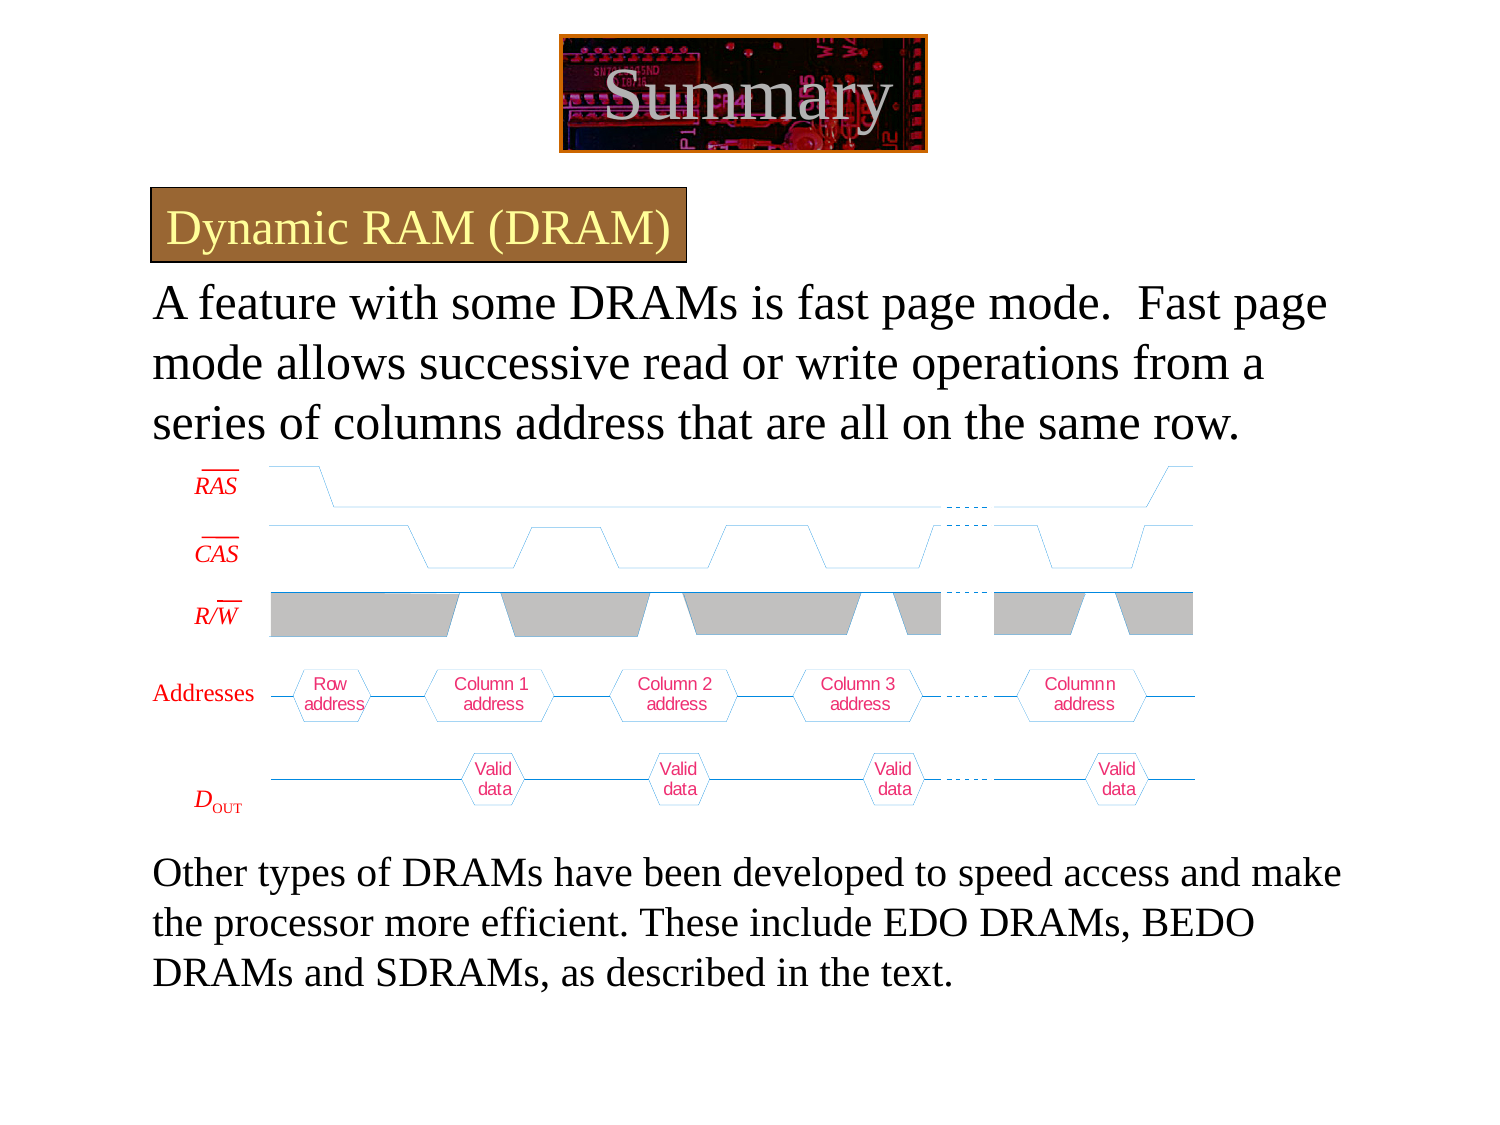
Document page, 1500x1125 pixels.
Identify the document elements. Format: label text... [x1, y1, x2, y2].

text_box Addresses [137, 668, 267, 714]
text_box A feature with some DRAMs is fast page mode. Fast page mode allows successive read or write operations from a series of columns address that are all on the same row. [137, 262, 1388, 458]
text_box CAS [179, 529, 267, 575]
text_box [267, 462, 1198, 811]
text_box DOUT [179, 774, 268, 824]
text_box Dynamic RAM (DRAM) [151, 187, 687, 262]
text_box RAS [179, 462, 267, 508]
text_box Other types of DRAMs have been developed to speed access and make the processor more efficient. These include EDO DRAMs, BEDO DRAMs and SDRAMs, as described in the text. [137, 837, 1375, 1003]
text_box R/W [179, 592, 267, 638]
picture [562, 37, 925, 150]
